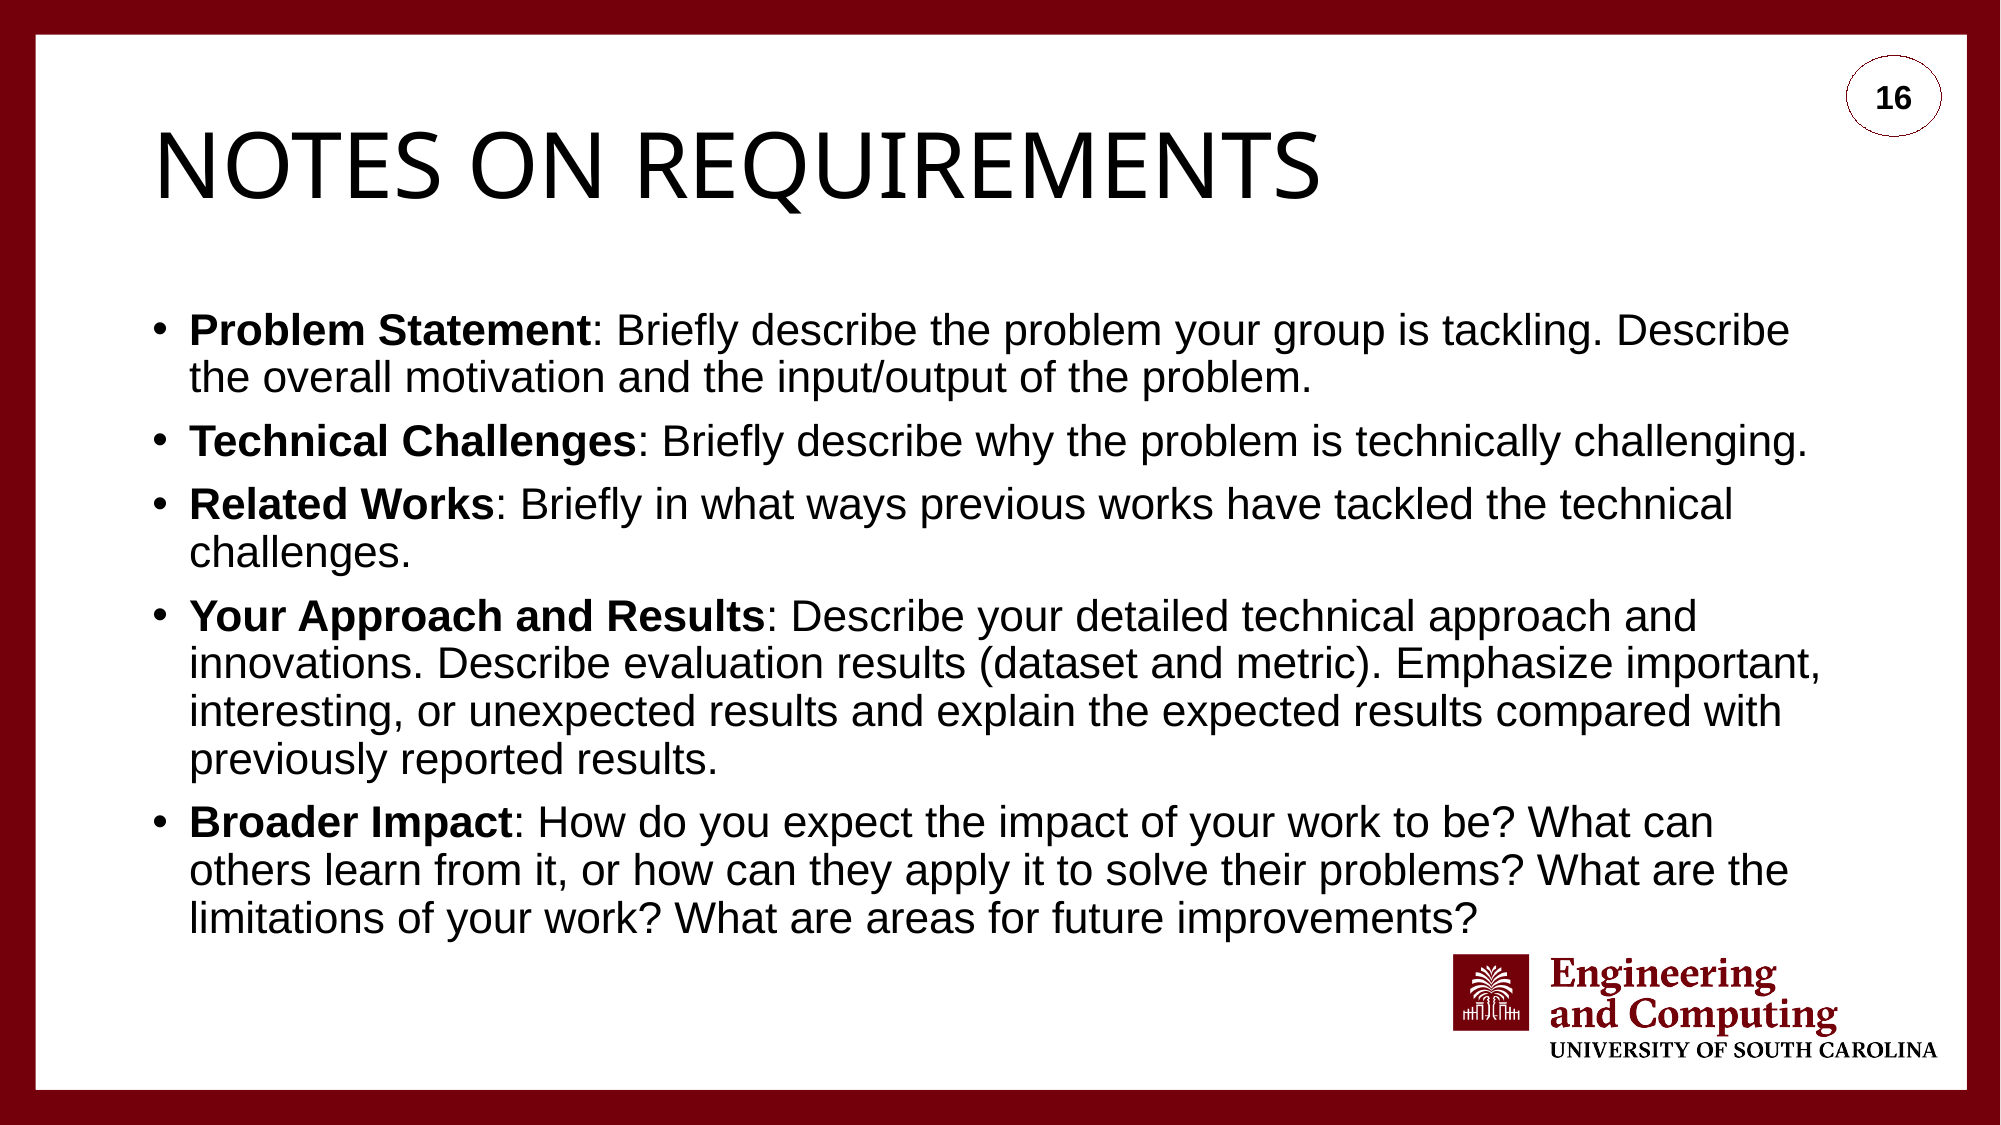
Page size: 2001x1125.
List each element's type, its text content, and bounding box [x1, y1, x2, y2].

list Problem Statement: Briefly describe the problem your group is tackling. Describe the overall motivation and the input/output of the problem. Technical Challenges: Briefly describe why the problem is technically challenging. Related Works: Briefly in what ways previous works have tackled the technical challenges. Your Approach and Results: Describe your detailed technical approach and innovations. Describe evaluation results (dataset and metric). Emphasize important, interesting, or unexpected results and explain the expected results compared with previously reported results. Broader Impact: How do you expect the impact of your work to be? What can others learn from it, or how can they apply it to solve their problems? What are the limitations of your work? What are areas for future improvements? [137, 299, 1863, 955]
slide_number 15 [1846, 55, 1942, 137]
picture [0, 0, 2001, 1125]
title NOTES ON REQUIREMENTS [137, 59, 1863, 278]
